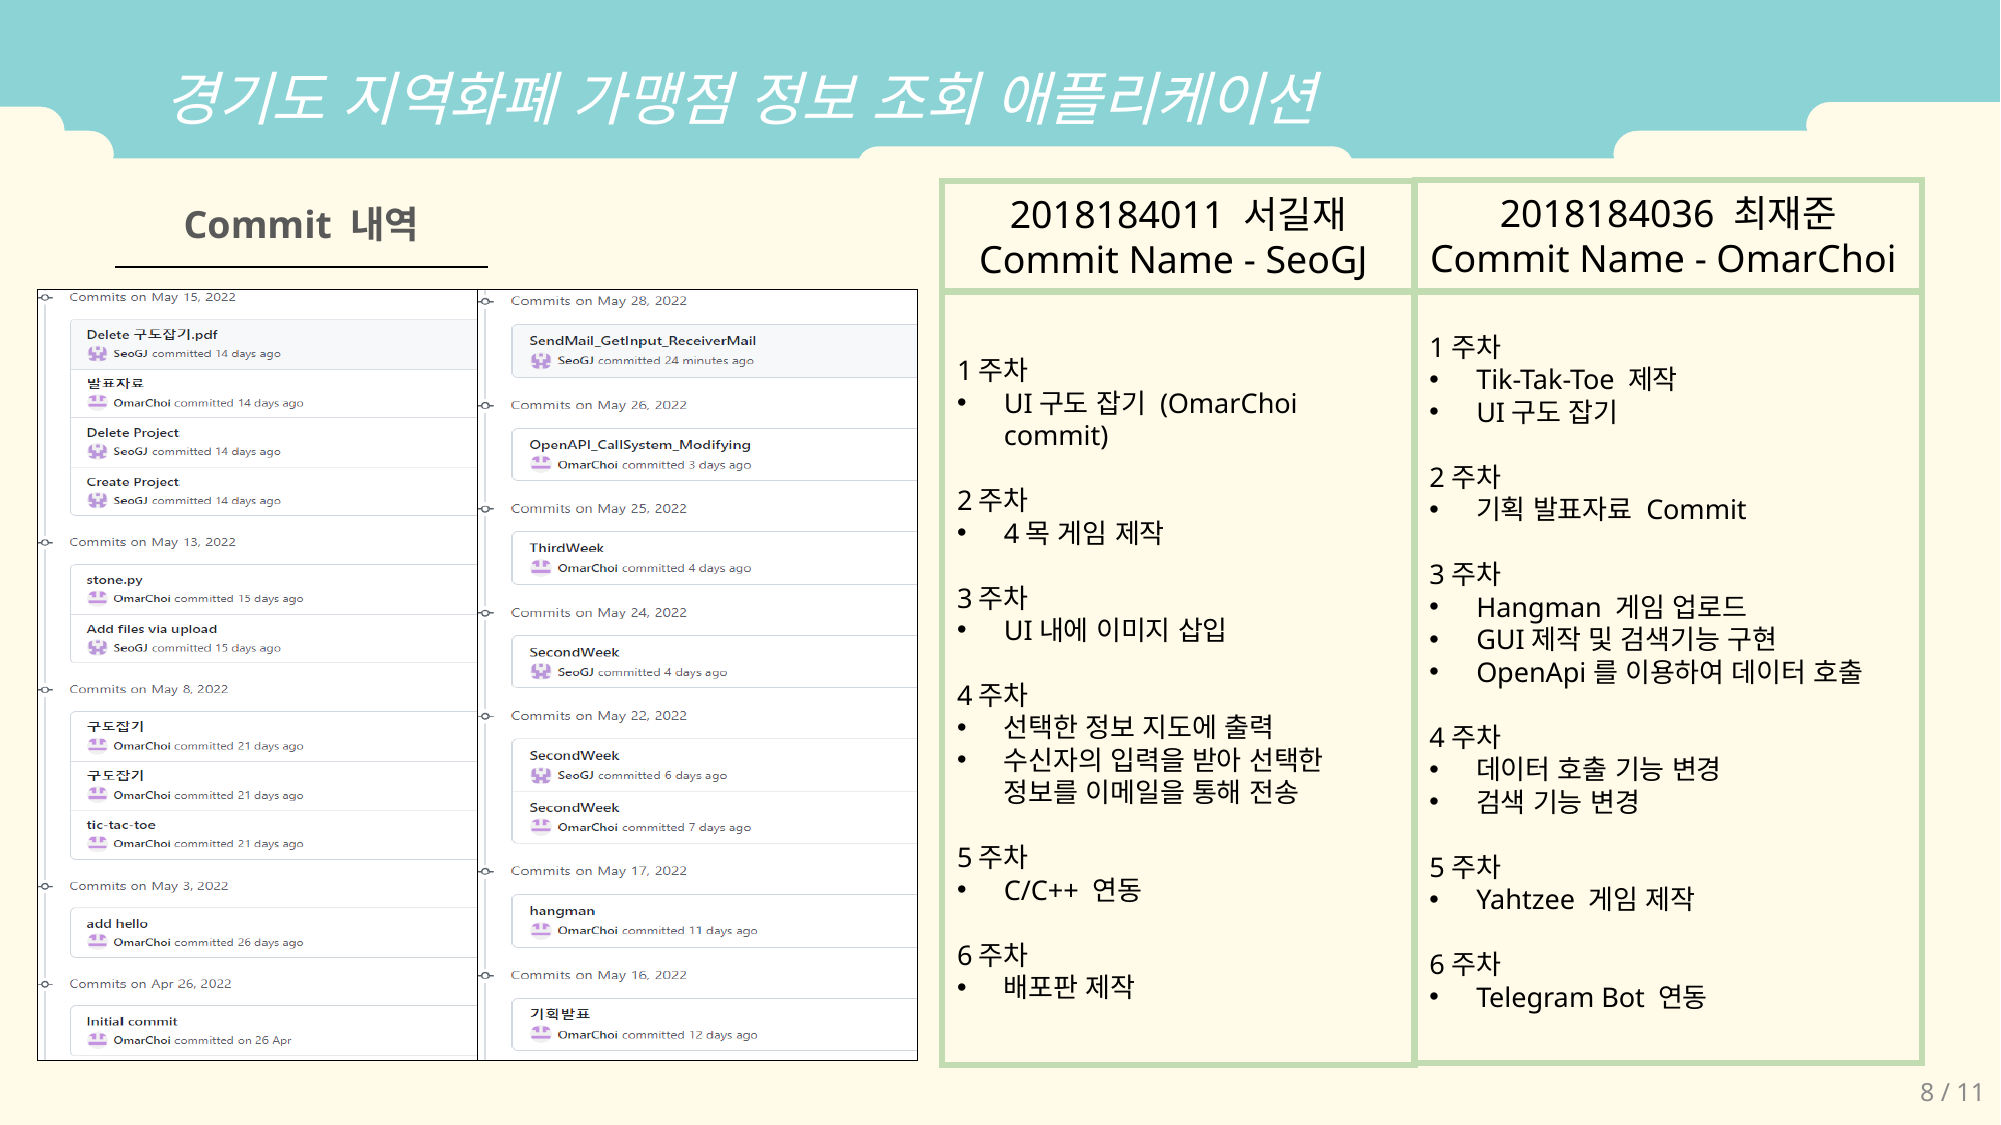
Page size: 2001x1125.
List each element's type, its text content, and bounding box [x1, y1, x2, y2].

picture [36, 289, 918, 1061]
text_box 2018184036 최재준 Commit Name - OmarChoi [1414, 179, 1923, 292]
text_box Commit 내역 [138, 179, 465, 266]
text_box 1주차 UI구도 잡기 (OmarChoi commit) 2주차 4목 게임 제작 3주차 UI내에 이미지 삽입 4주차 선택한 정보 지도에 출력 수신자의 입력을 받아 선택한 정보를 이메일을 통해 전송 5주차 C/C++ 연동 6주차 배포판 제작 [941, 293, 1416, 1066]
slide_number 8 / 11 [1550, 1063, 2000, 1124]
text_box 2018184011 서길재 Commit Name - SeoGJ [941, 180, 1414, 293]
text_box 1주차 Tik-Tak-Toe 제작 UI구도 잡기 2주차 기획 발표자료 Commit 3주차 Hangman 게임 업로드 GUI제작 및 검색기능 구현 OpenApi를 이용하여 데이터 호출 4주차 데이터 호출 기능 변경 검색 기능 변경 5주차 Yahtzee 게임 제작 6주차 Telegram Bot 연동 [1414, 292, 1923, 1064]
text_box 경기도 지역화폐 가맹점 정보 조회 애플리케이션 [0, 0, 2000, 160]
